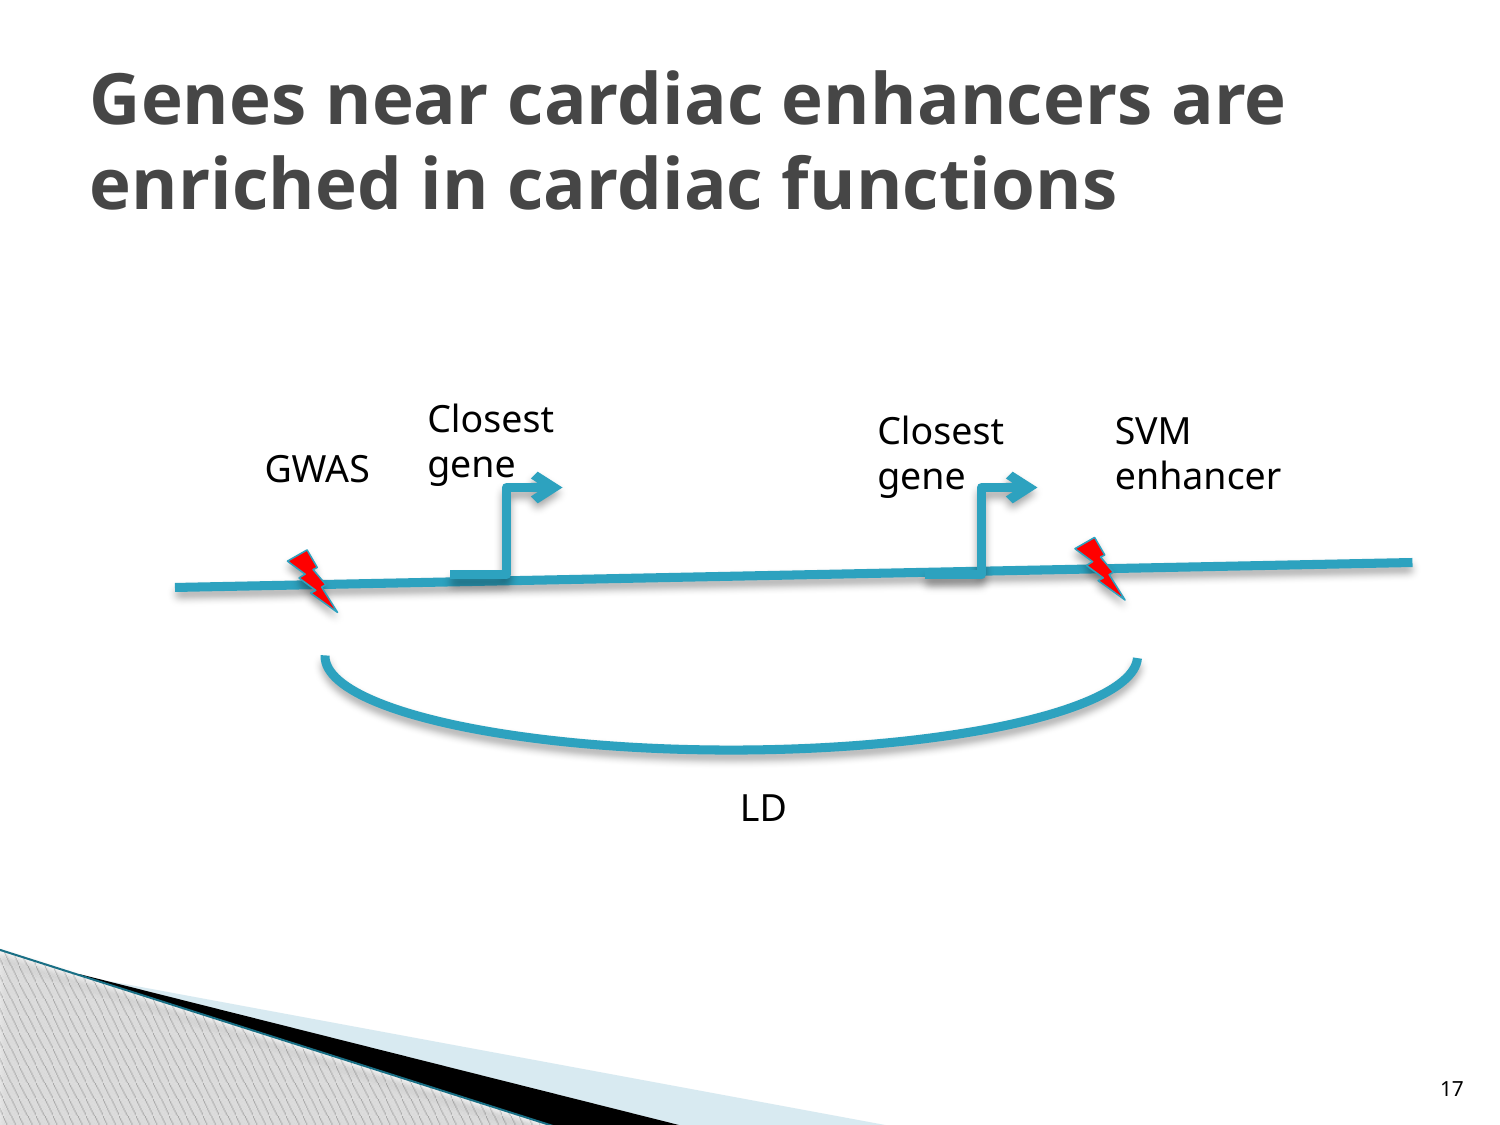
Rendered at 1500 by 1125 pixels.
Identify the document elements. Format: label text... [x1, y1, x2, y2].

text_box SVM enhancer [1099, 399, 1325, 505]
slide_number 17 [1418, 1051, 1479, 1112]
title Genes near cardiac enhancers are enriched in cardiac functions [75, 45, 1425, 233]
text_box [317, 599, 339, 614]
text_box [449, 487, 563, 576]
text_box LD [724, 776, 863, 837]
text_box Closest gene [412, 387, 638, 493]
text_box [174, 562, 1413, 588]
text_box [1074, 536, 1106, 562]
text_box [924, 487, 1038, 576]
text_box Closest gene [862, 399, 1088, 505]
text_box [286, 549, 315, 562]
text_box [320, 655, 1142, 755]
text_box GWAS [249, 437, 444, 498]
